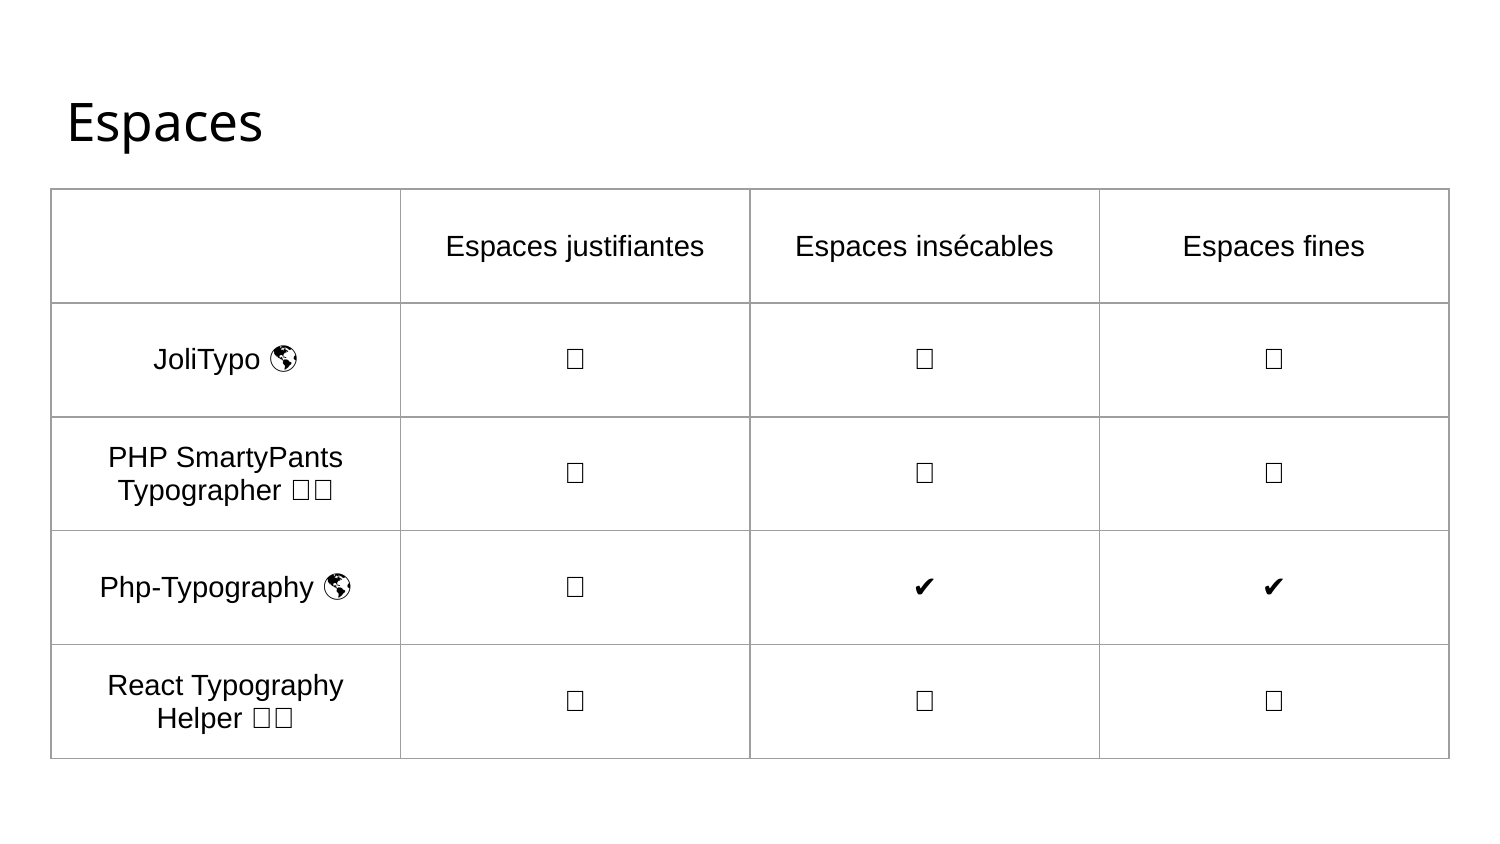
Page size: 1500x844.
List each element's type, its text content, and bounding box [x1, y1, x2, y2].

table_cell ✅ [401, 645, 749, 758]
table_cell JoliTypo 🌎 [52, 304, 400, 416]
table_cell ✅ [401, 531, 749, 644]
table_cell ❌ [751, 418, 1099, 530]
table_header Espaces fines [1100, 190, 1448, 302]
table_cell ✔ [1100, 531, 1448, 644]
table_header Espaces insécables [751, 190, 1099, 302]
table_cell ✔ [751, 531, 1099, 644]
table_cell ❌ [1100, 418, 1448, 530]
title Espaces [51, 72, 1449, 167]
table_cell ✅ [401, 304, 749, 416]
table_cell ❌ [1100, 645, 1448, 758]
table_cell React Typography Helper 🇬🇧 [52, 645, 400, 758]
table_cell PHP SmartyPants Typographer 🇬🇧 [52, 418, 400, 530]
table_cell ✅ [401, 418, 749, 530]
table_header [52, 190, 400, 302]
table_header Espaces justifiantes [401, 190, 749, 302]
table_cell ✅ [1100, 304, 1448, 416]
table_cell ✅ [751, 304, 1099, 416]
table_cell Php-Typography 🌎 [52, 531, 400, 644]
table_cell ❌ [751, 645, 1099, 758]
